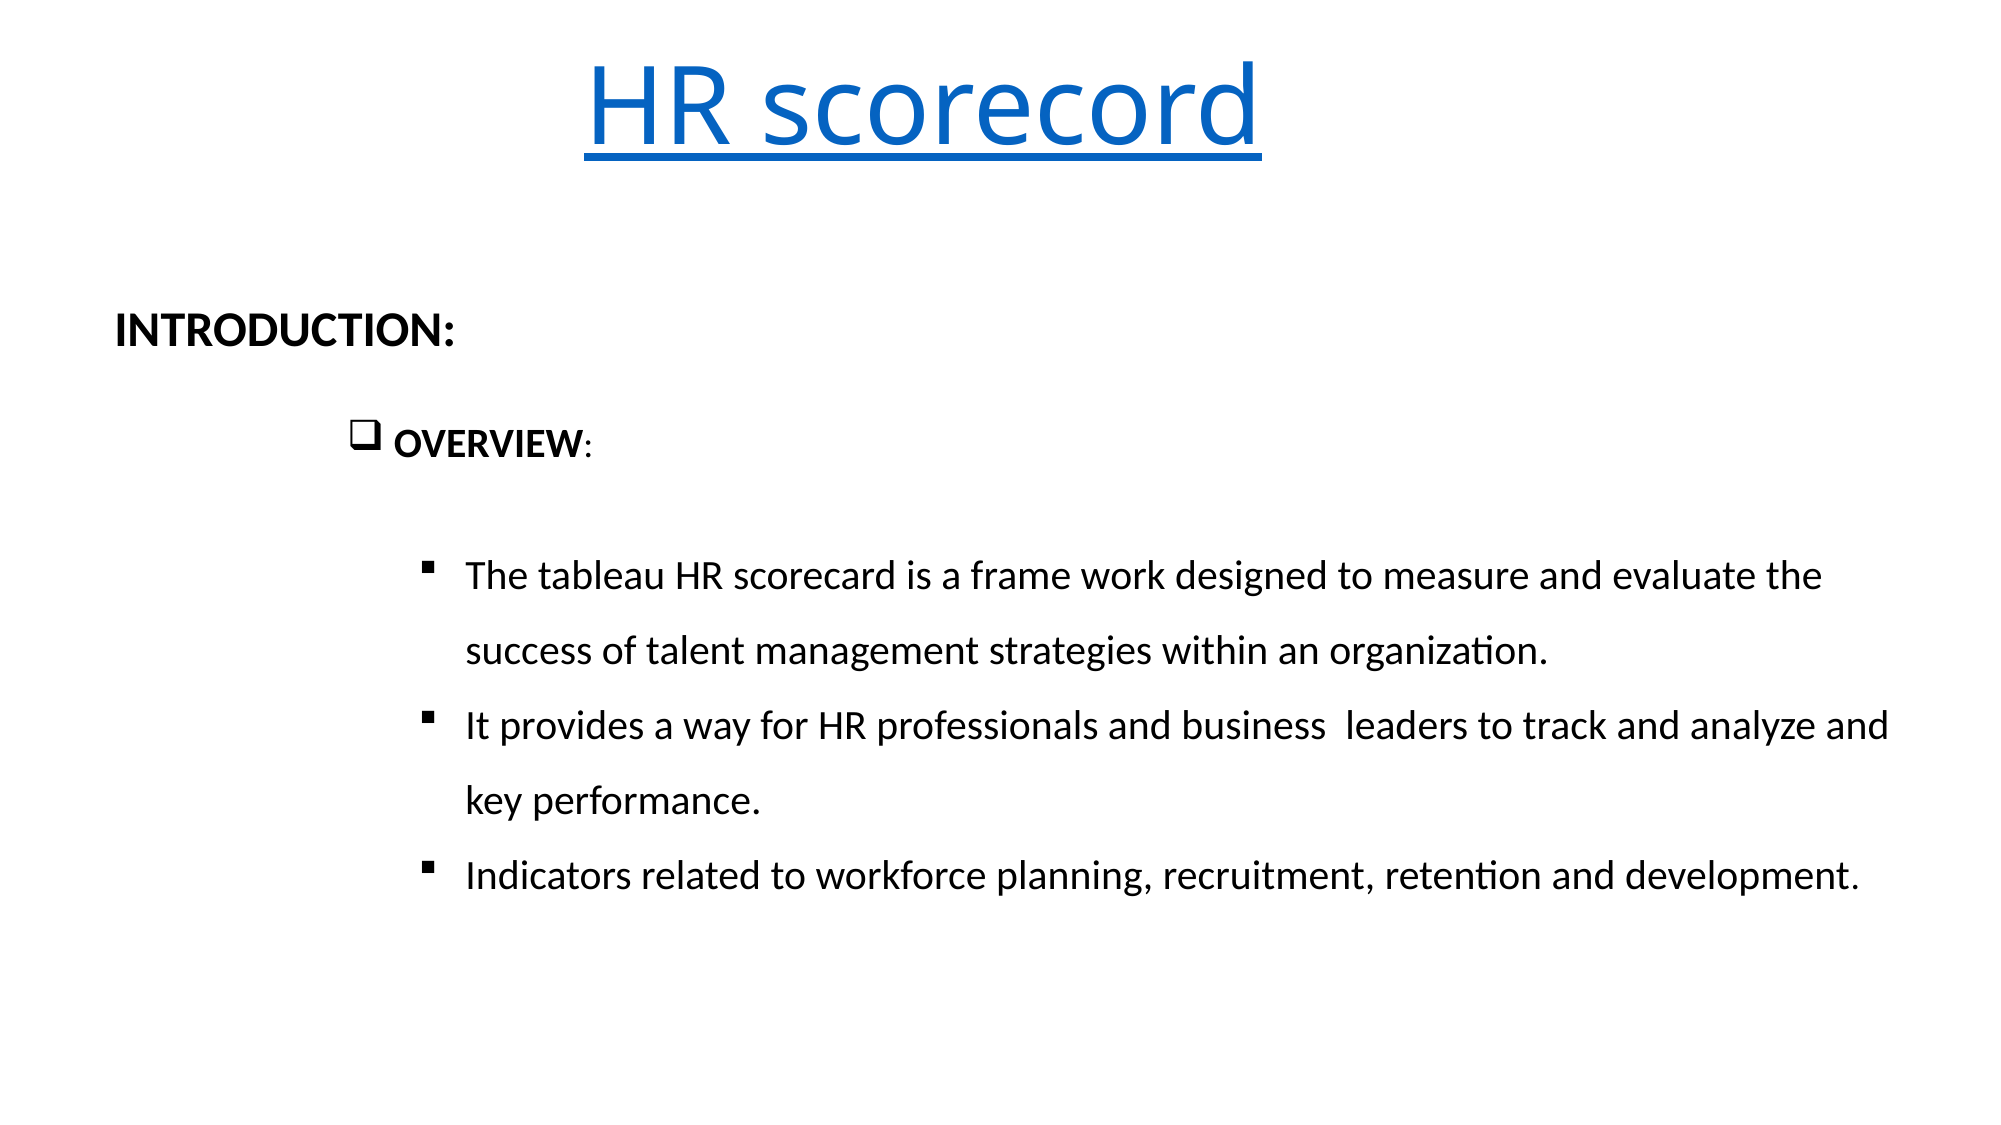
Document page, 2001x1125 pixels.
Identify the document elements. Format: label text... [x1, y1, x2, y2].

title HR scorecord [563, 29, 1284, 179]
text_box OVERVIEW: [332, 408, 707, 474]
subtitle INTRODUCTION: [83, 295, 487, 367]
text_box The tableau HR scorecard is a frame work designed to measure and evaluate the success of talent management strategies within an organization. It provides a way for HR professionals and business leaders to track and analyze and key performance. Indicators related to workforce planning, recruitment, retention and development. [403, 515, 1913, 906]
